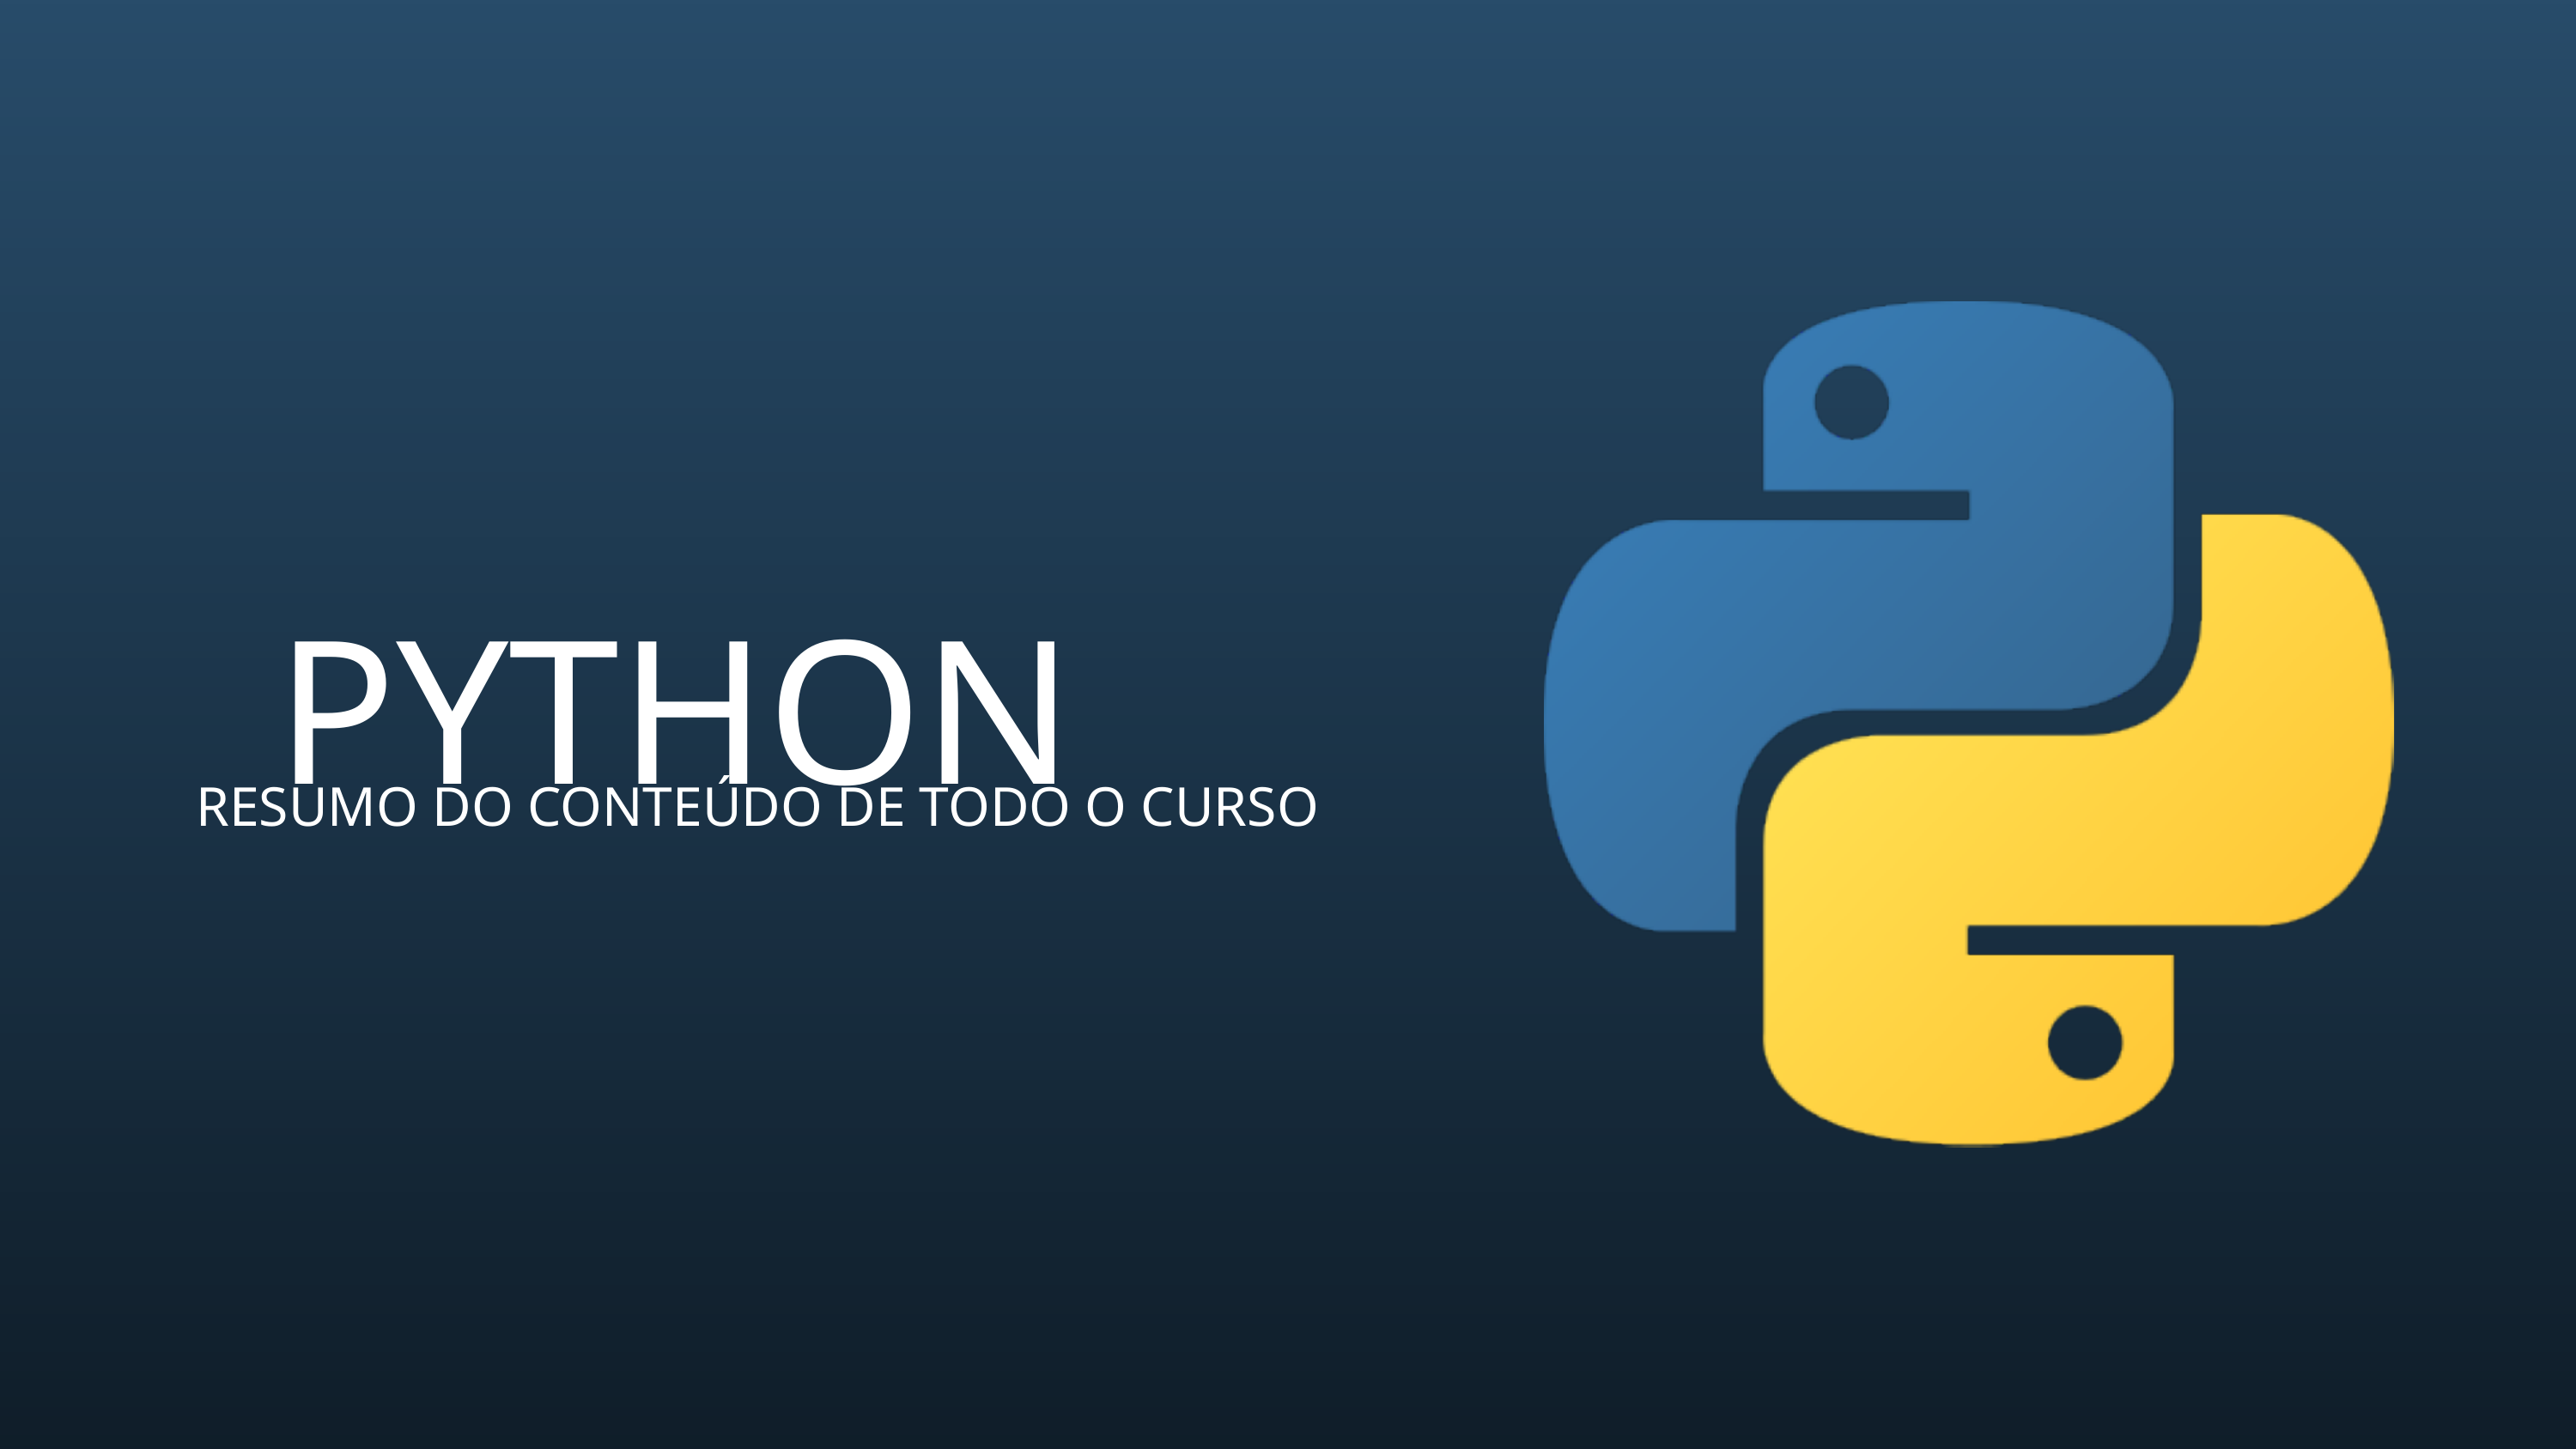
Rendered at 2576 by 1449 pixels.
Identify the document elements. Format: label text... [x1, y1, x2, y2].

text_box PYTHON [276, 544, 1197, 761]
text_box [0, 0, 2576, 1449]
text_box RESUMO DO CONTEÚDO DE TODO O CURSO [144, 761, 1371, 838]
text_box [1544, 301, 2395, 1148]
